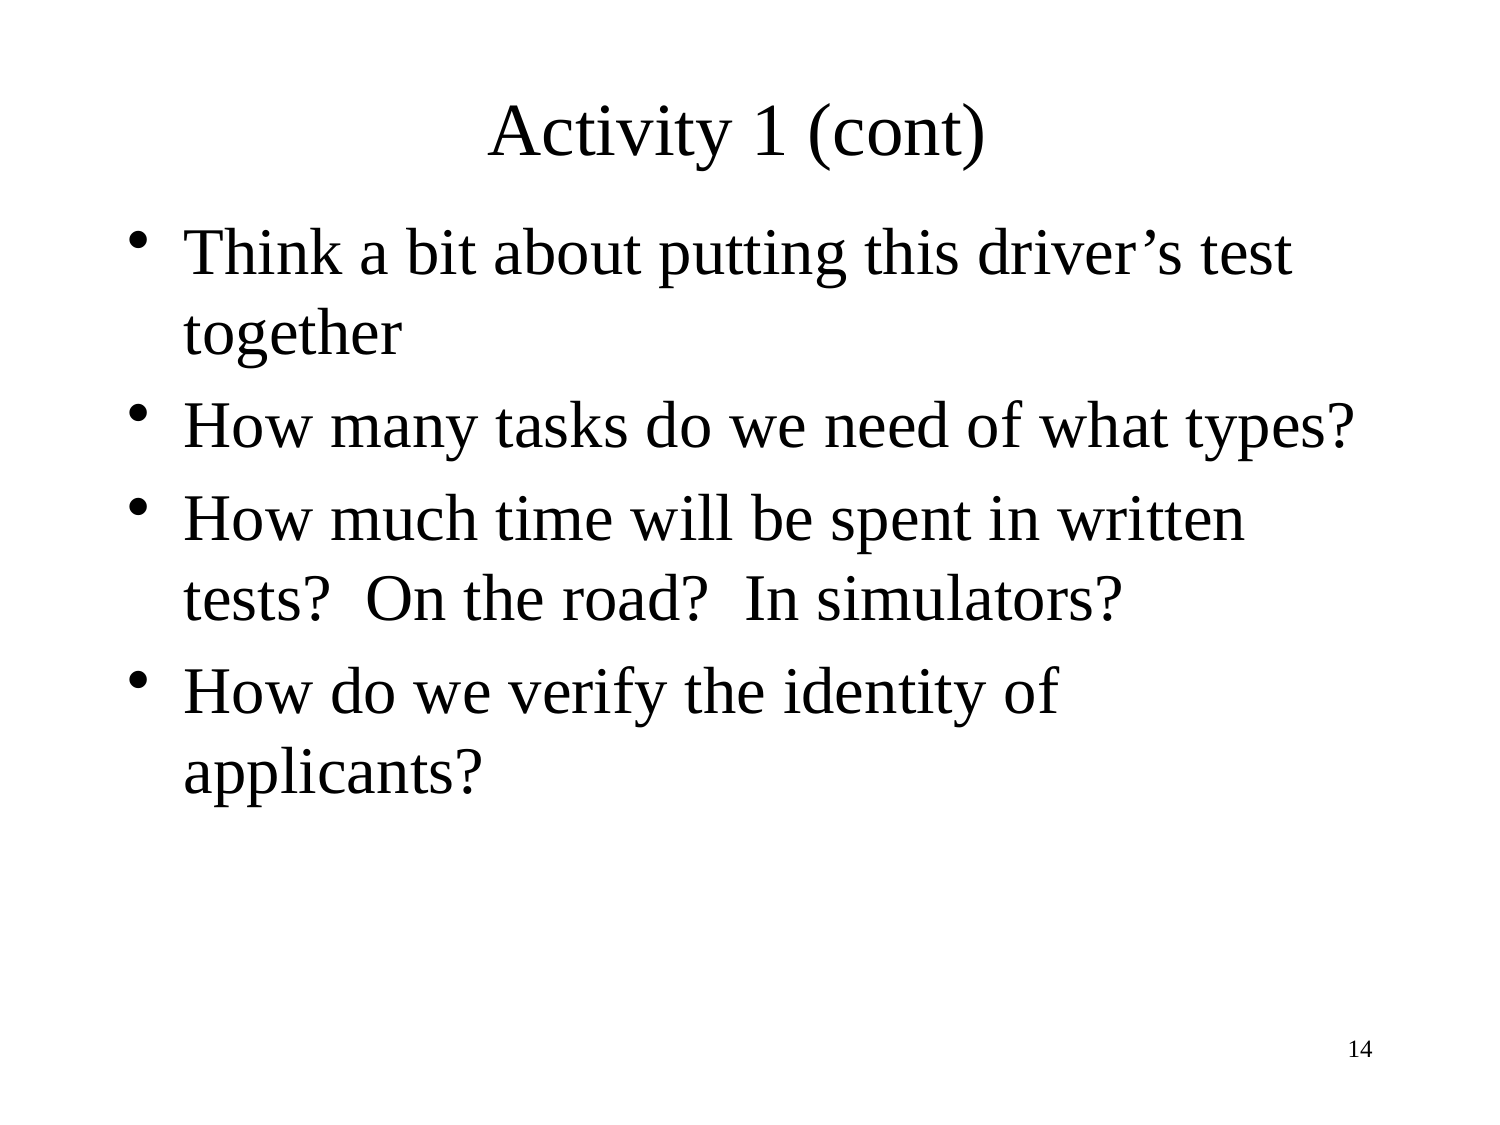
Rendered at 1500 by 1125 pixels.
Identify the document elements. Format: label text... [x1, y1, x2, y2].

title Activity 1 (cont) [99, 50, 1375, 200]
slide_number 14 [1074, 1024, 1388, 1101]
list Think a bit about putting this driver’s test together How many tasks do we need of what types? How much time will be spent in written tests? On the road? In simulators? How do we verify the identity of applicants? [112, 200, 1388, 1000]
